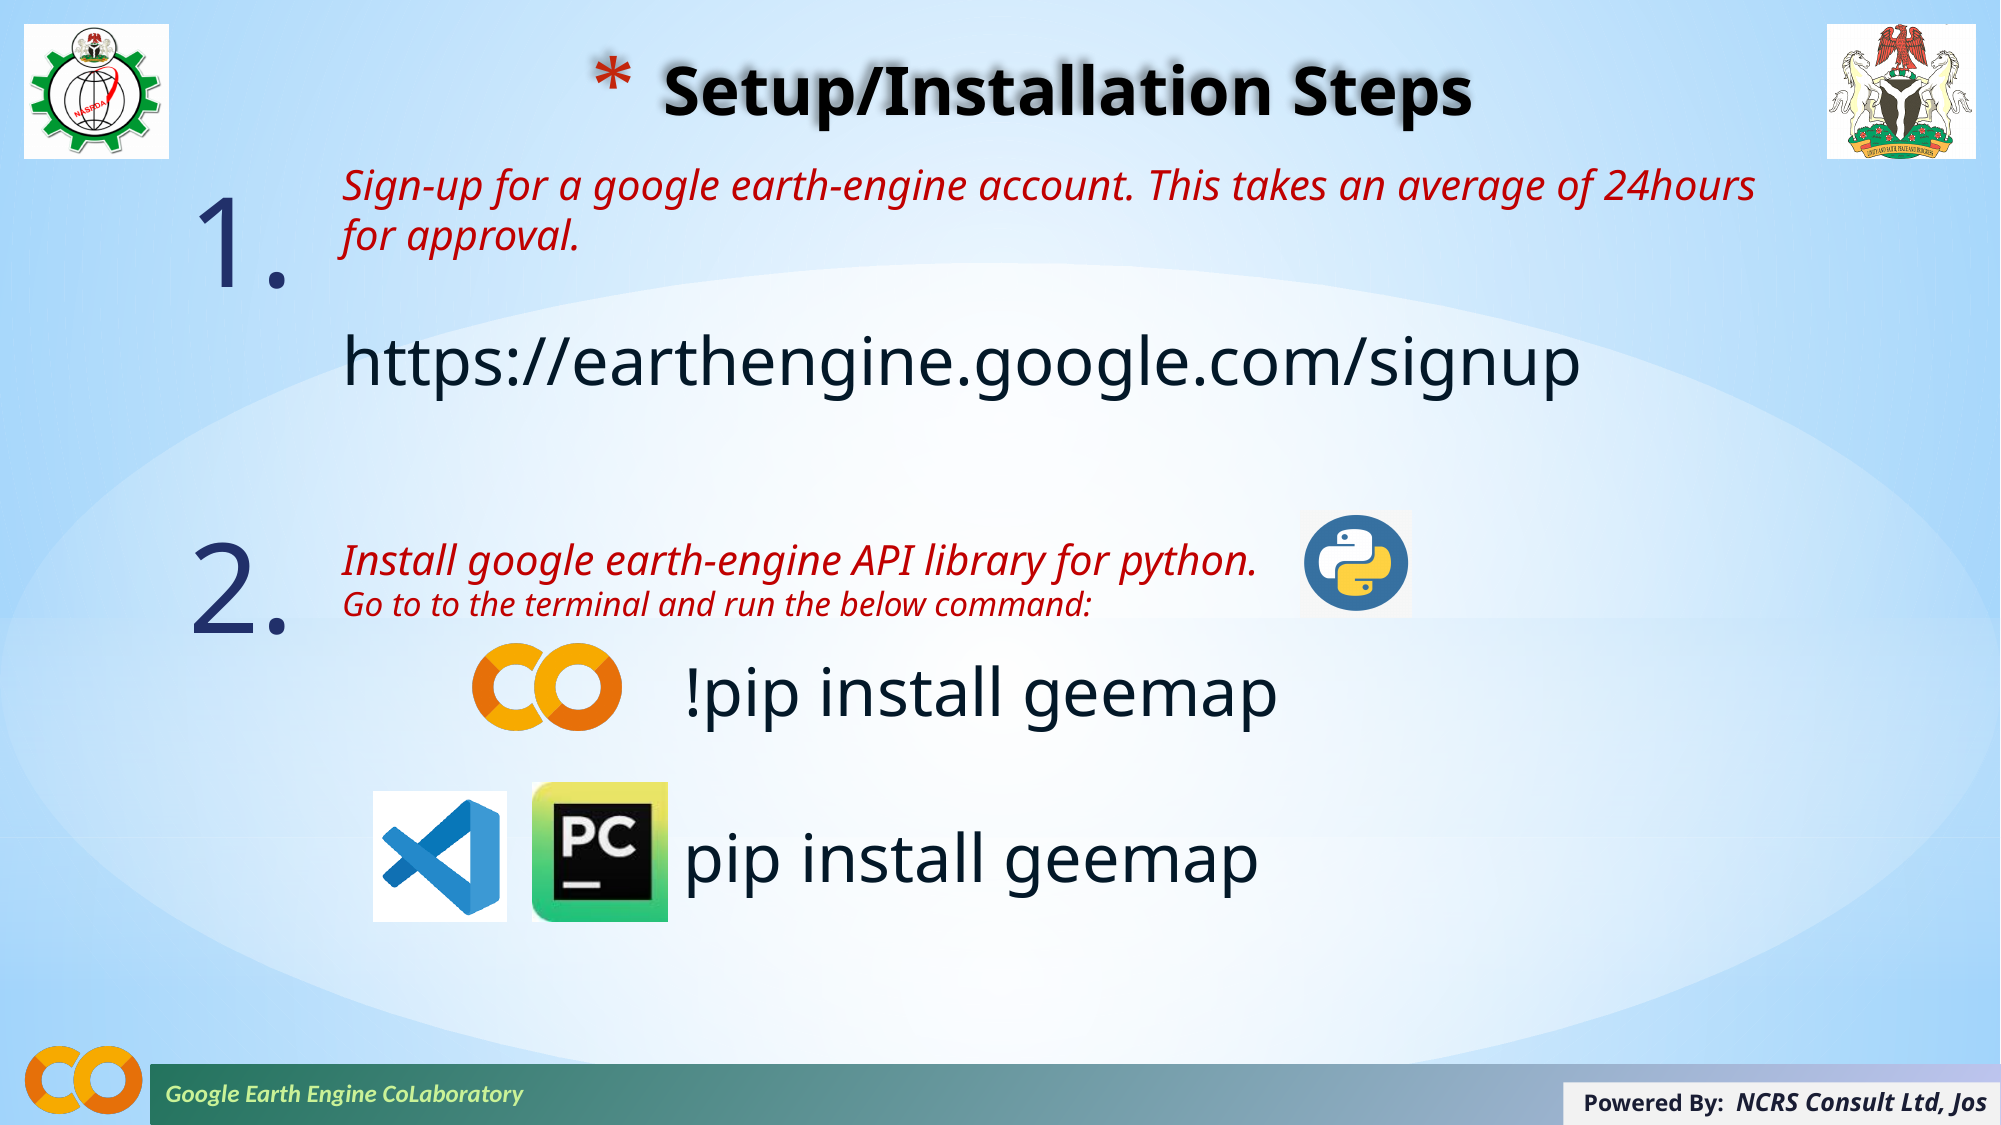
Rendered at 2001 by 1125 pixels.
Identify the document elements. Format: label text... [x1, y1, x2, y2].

text_box pip install geemap [671, 808, 1663, 904]
picture [532, 782, 668, 923]
picture [372, 791, 507, 923]
text_box 1. [174, 155, 309, 321]
text_box Sign-up for a google earth-engine account. This takes an average of 24hours for approval. https://earthengine.google.com/signup [327, 151, 1811, 466]
picture [424, 611, 670, 764]
picture [24, 24, 169, 159]
title Setup/Installation Steps [335, 40, 1748, 138]
picture [0, 1021, 180, 1125]
text_box !pip install geemap [676, 642, 1663, 737]
text_box 2. [174, 500, 309, 666]
picture [1300, 510, 1412, 618]
picture [1827, 24, 1976, 159]
text_box Install google earth-engine API library for python. Go to to the terminal and run the below command: [327, 526, 1811, 631]
